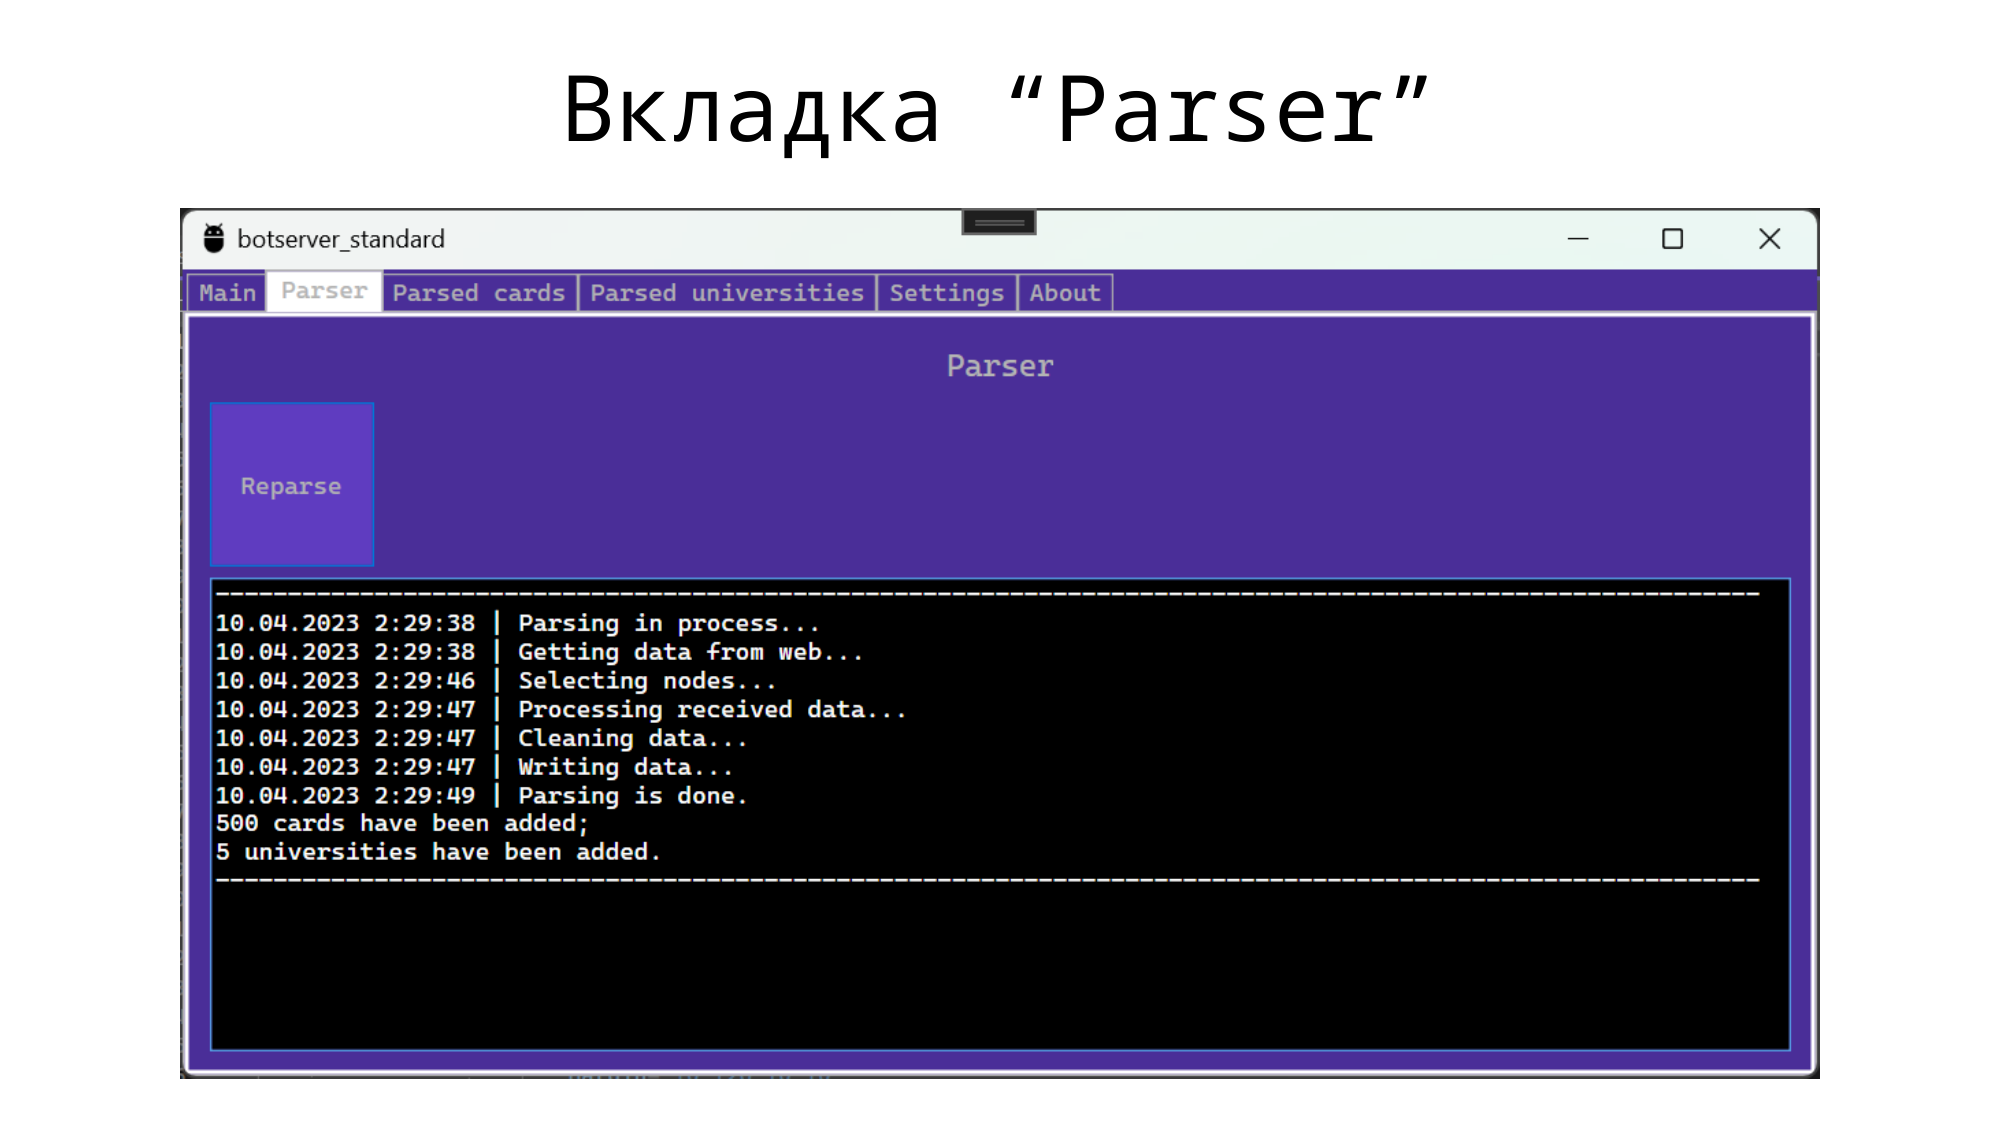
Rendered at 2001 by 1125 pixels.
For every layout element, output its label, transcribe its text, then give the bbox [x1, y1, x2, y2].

title Вкладка “Parser” [141, 46, 1859, 178]
picture [180, 208, 1820, 1079]
